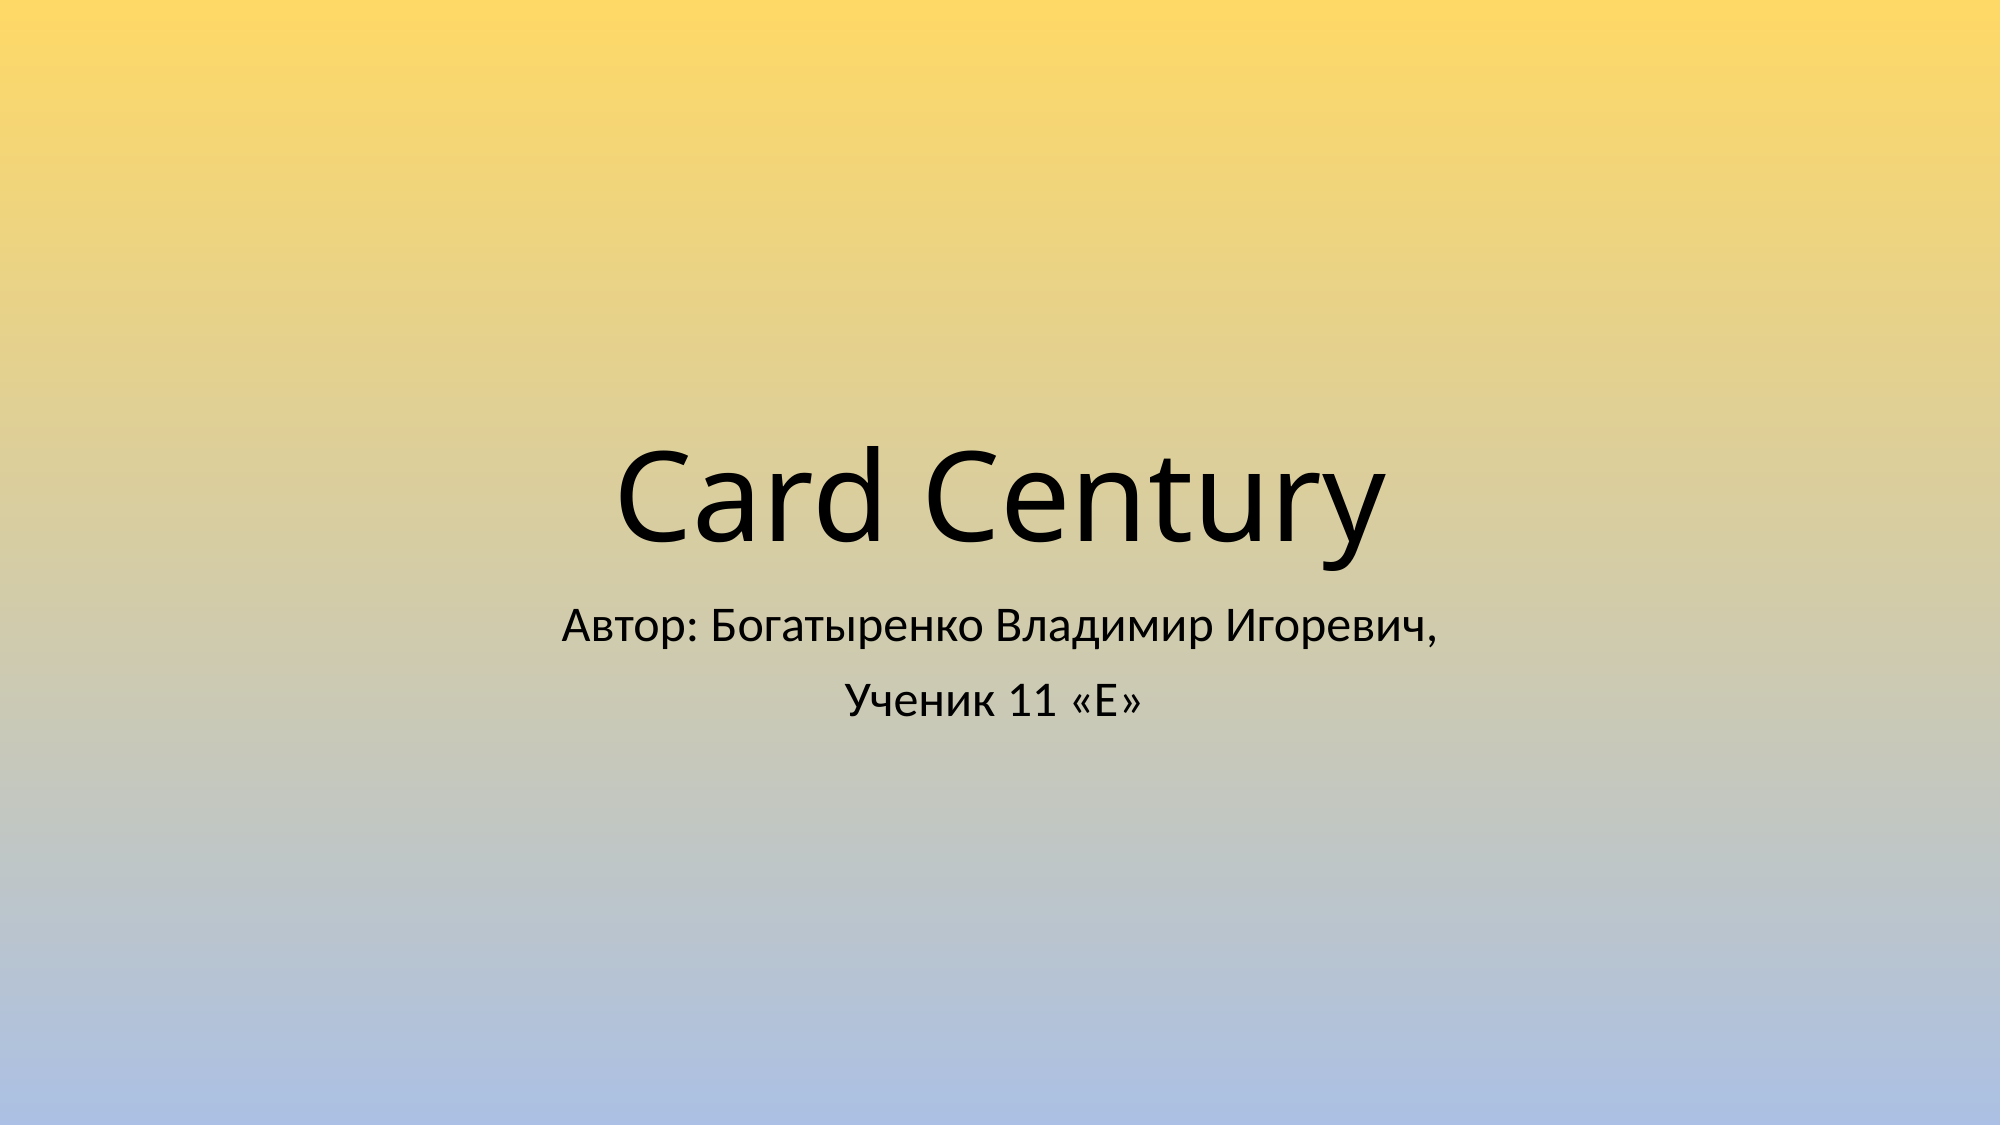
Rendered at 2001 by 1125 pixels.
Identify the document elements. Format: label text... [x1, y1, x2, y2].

title Card Century [249, 184, 1750, 576]
subtitle Автор: Богатыренко Владимир Игоревич, Ученик 11 «Е» [249, 590, 1750, 863]
